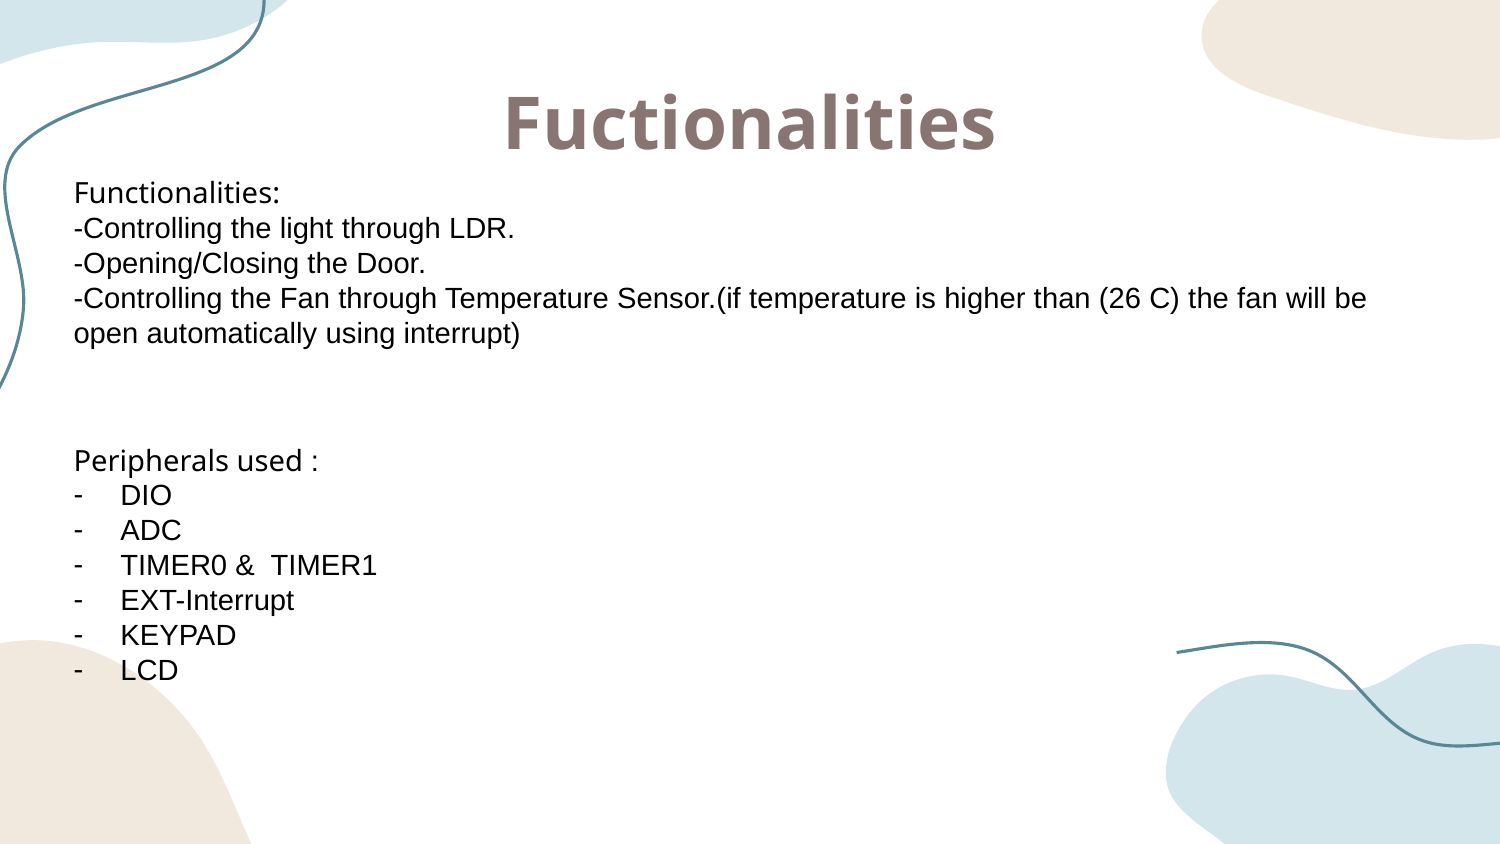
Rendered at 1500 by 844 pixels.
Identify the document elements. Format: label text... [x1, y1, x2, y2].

text_box Functionalities: -Controlling the light through LDR. -Opening/Closing the Door. -Controlling the Fan through Temperature Sensor.(if temperature is higher than (26 C) the fan will be open automatically using interrupt) [58, 166, 1442, 357]
text_box Peripherals used : DIO ADC TIMER0 & TIMER1 EXT-Interrupt KEYPAD LCD [58, 434, 536, 729]
title Fuctionalities [117, 72, 1383, 166]
